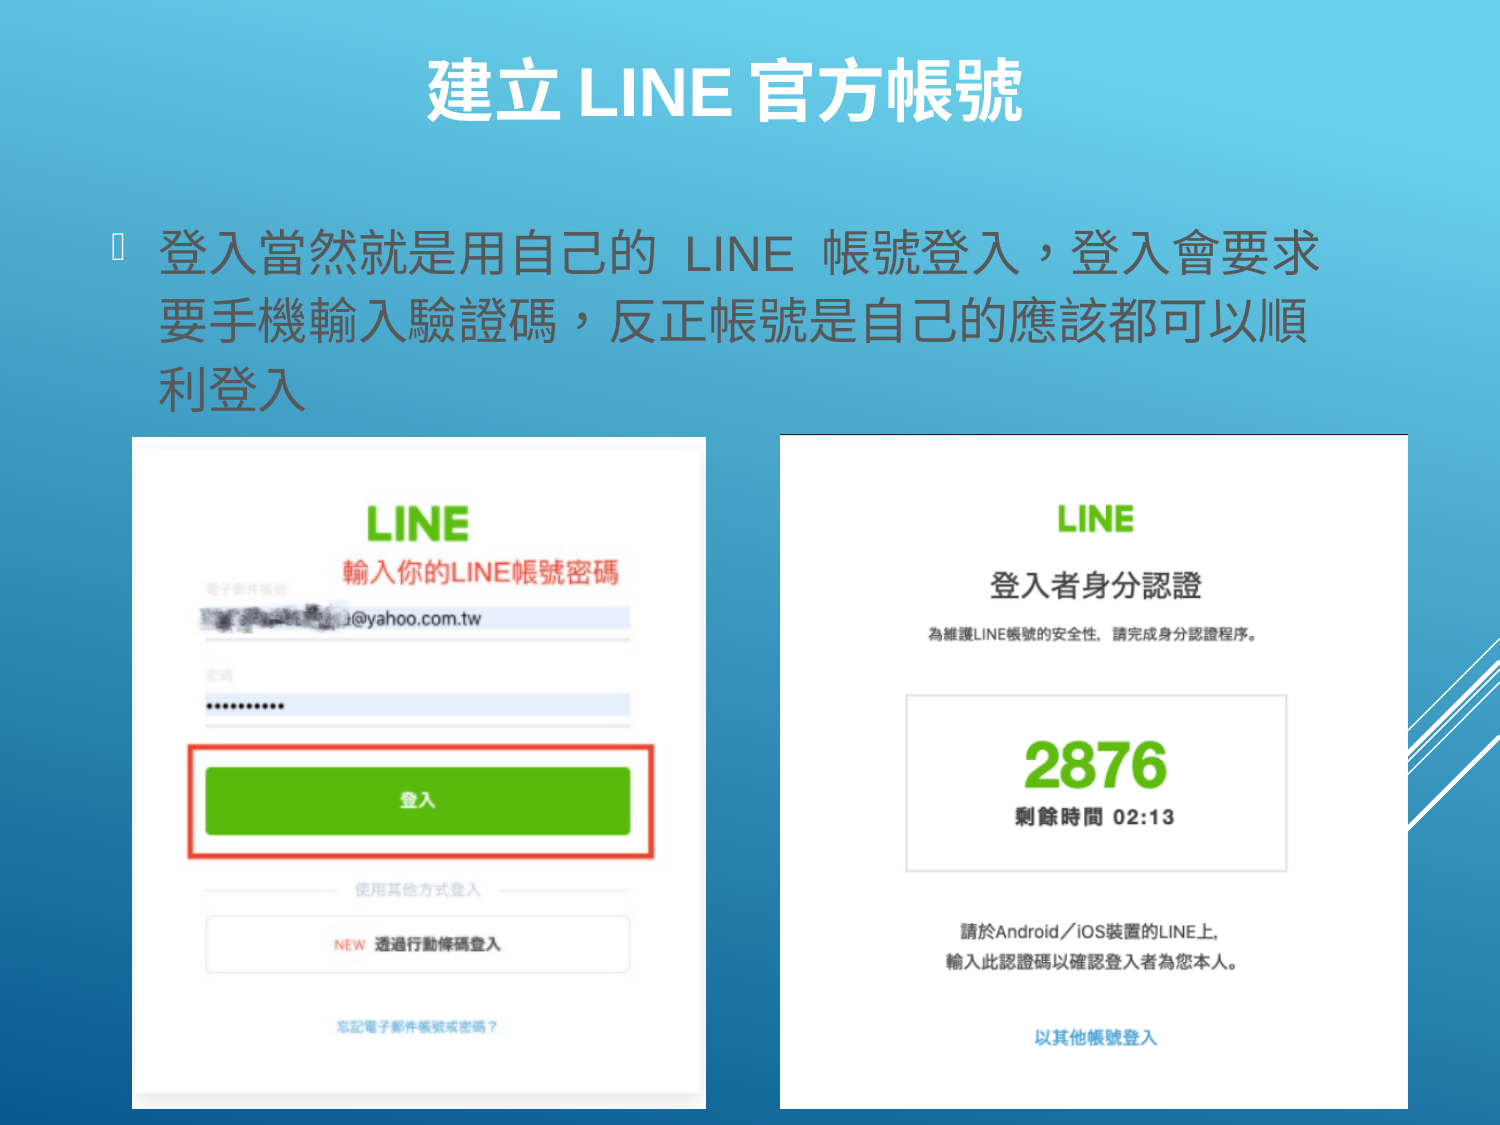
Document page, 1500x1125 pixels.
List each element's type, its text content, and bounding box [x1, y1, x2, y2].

text_box 建立LINE官方帳號 [87, 39, 1363, 138]
list 登入當然就是用自己的 LINE 帳號登入，登入會要求要手機輸入驗證碼，反正帳號是自己的應該都可以順利登入 [96, 204, 1372, 996]
picture [132, 436, 706, 1109]
picture [780, 434, 1408, 1109]
